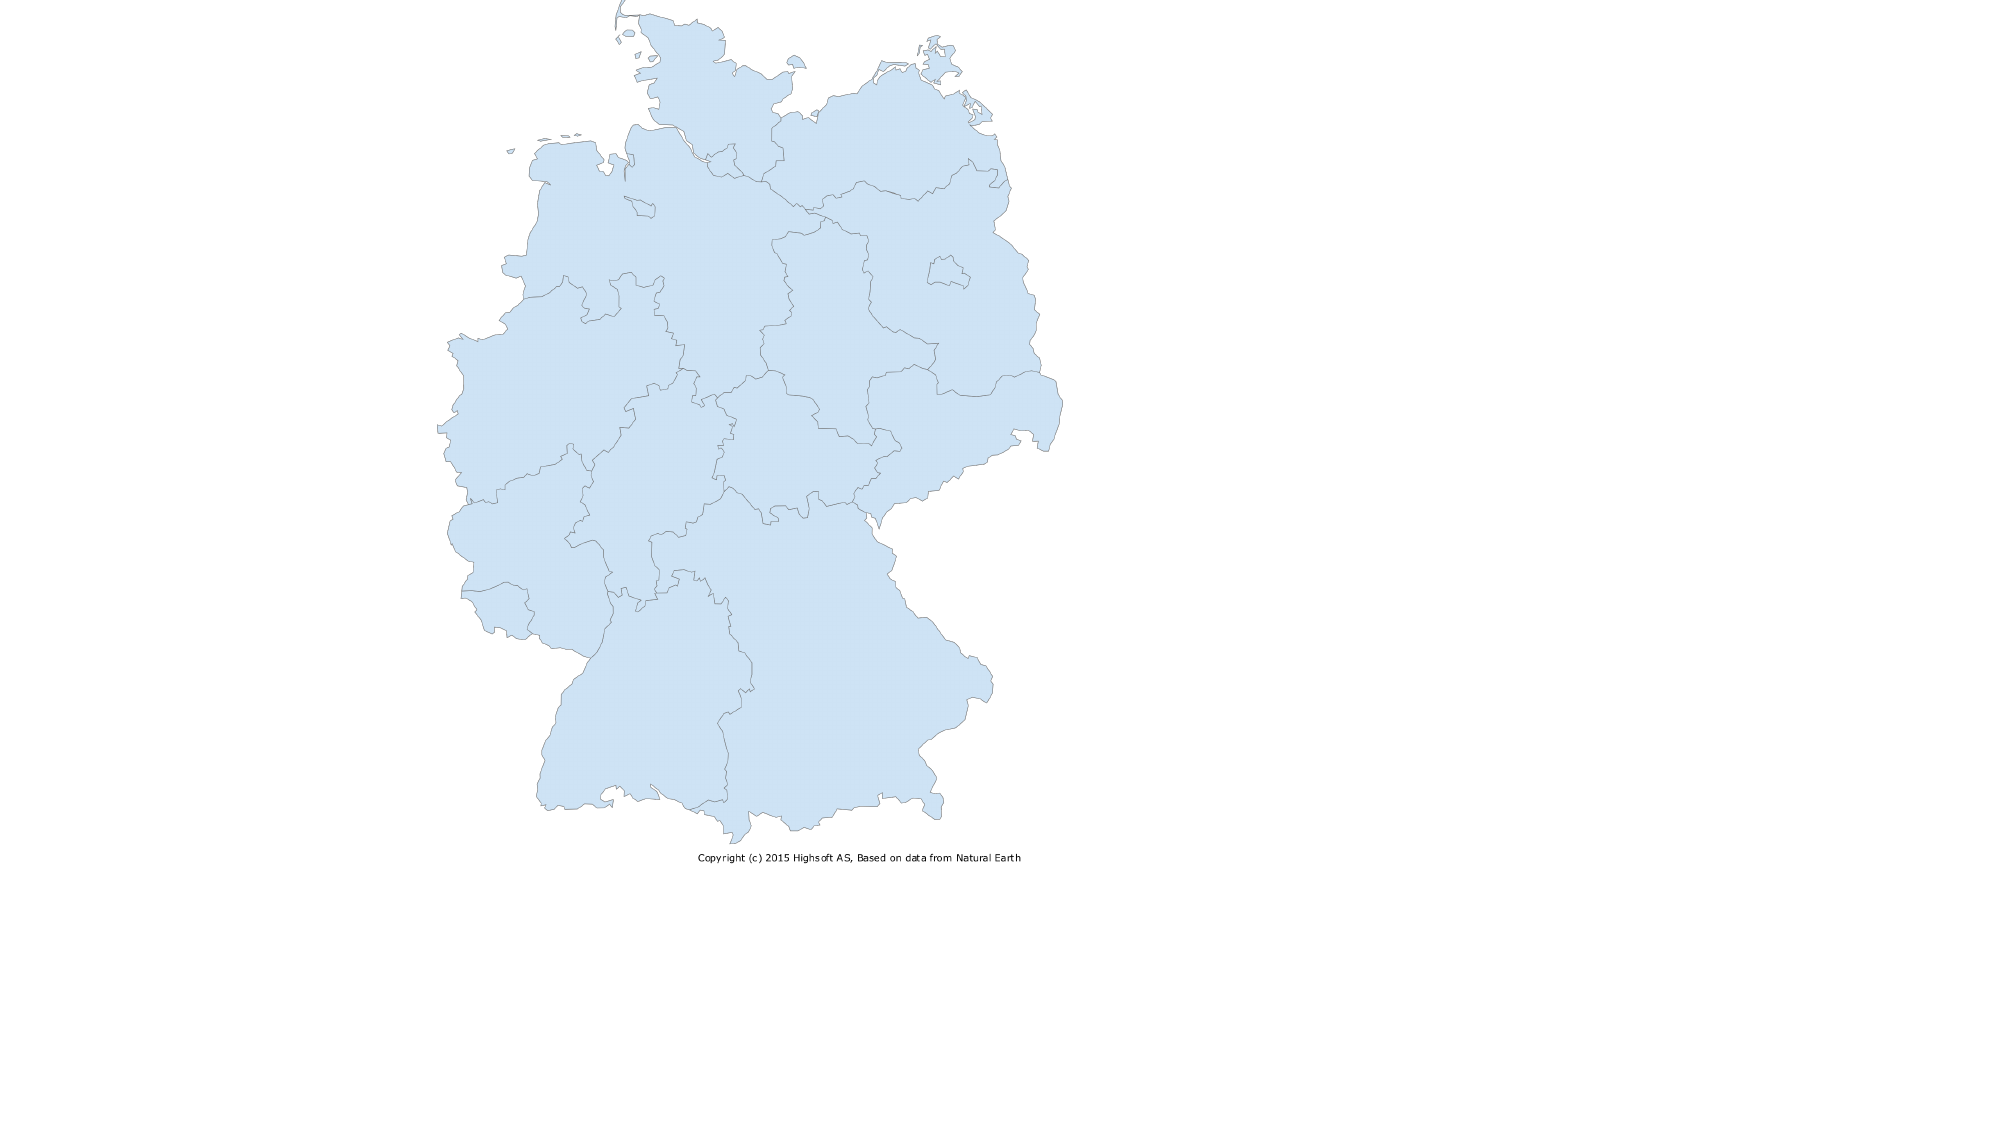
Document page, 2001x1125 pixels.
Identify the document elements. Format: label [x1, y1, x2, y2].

picture [437, 0, 1563, 1125]
